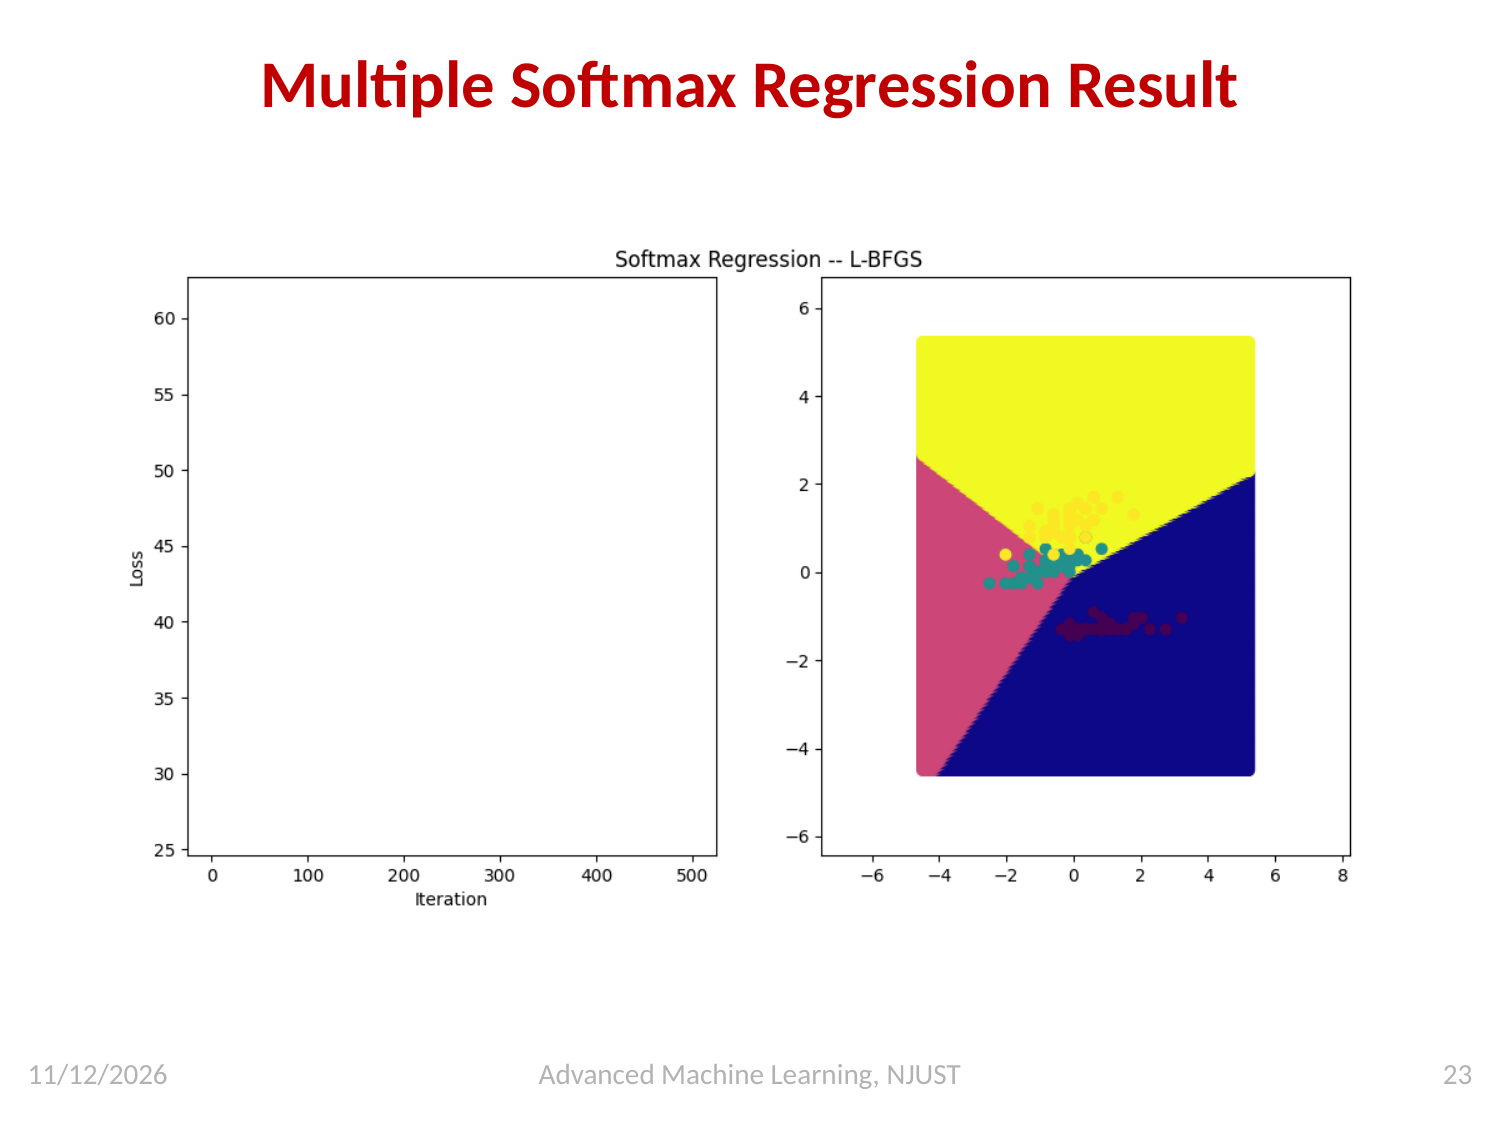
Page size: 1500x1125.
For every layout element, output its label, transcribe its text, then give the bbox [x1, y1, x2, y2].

footer Advanced Machine Learning, NJUST [356, 1042, 1143, 1103]
slide_number 23 [1162, 1042, 1488, 1103]
picture [0, 187, 1500, 938]
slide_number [12, 1042, 338, 1103]
title Multiple Softmax Regression Result [12, 12, 1488, 150]
